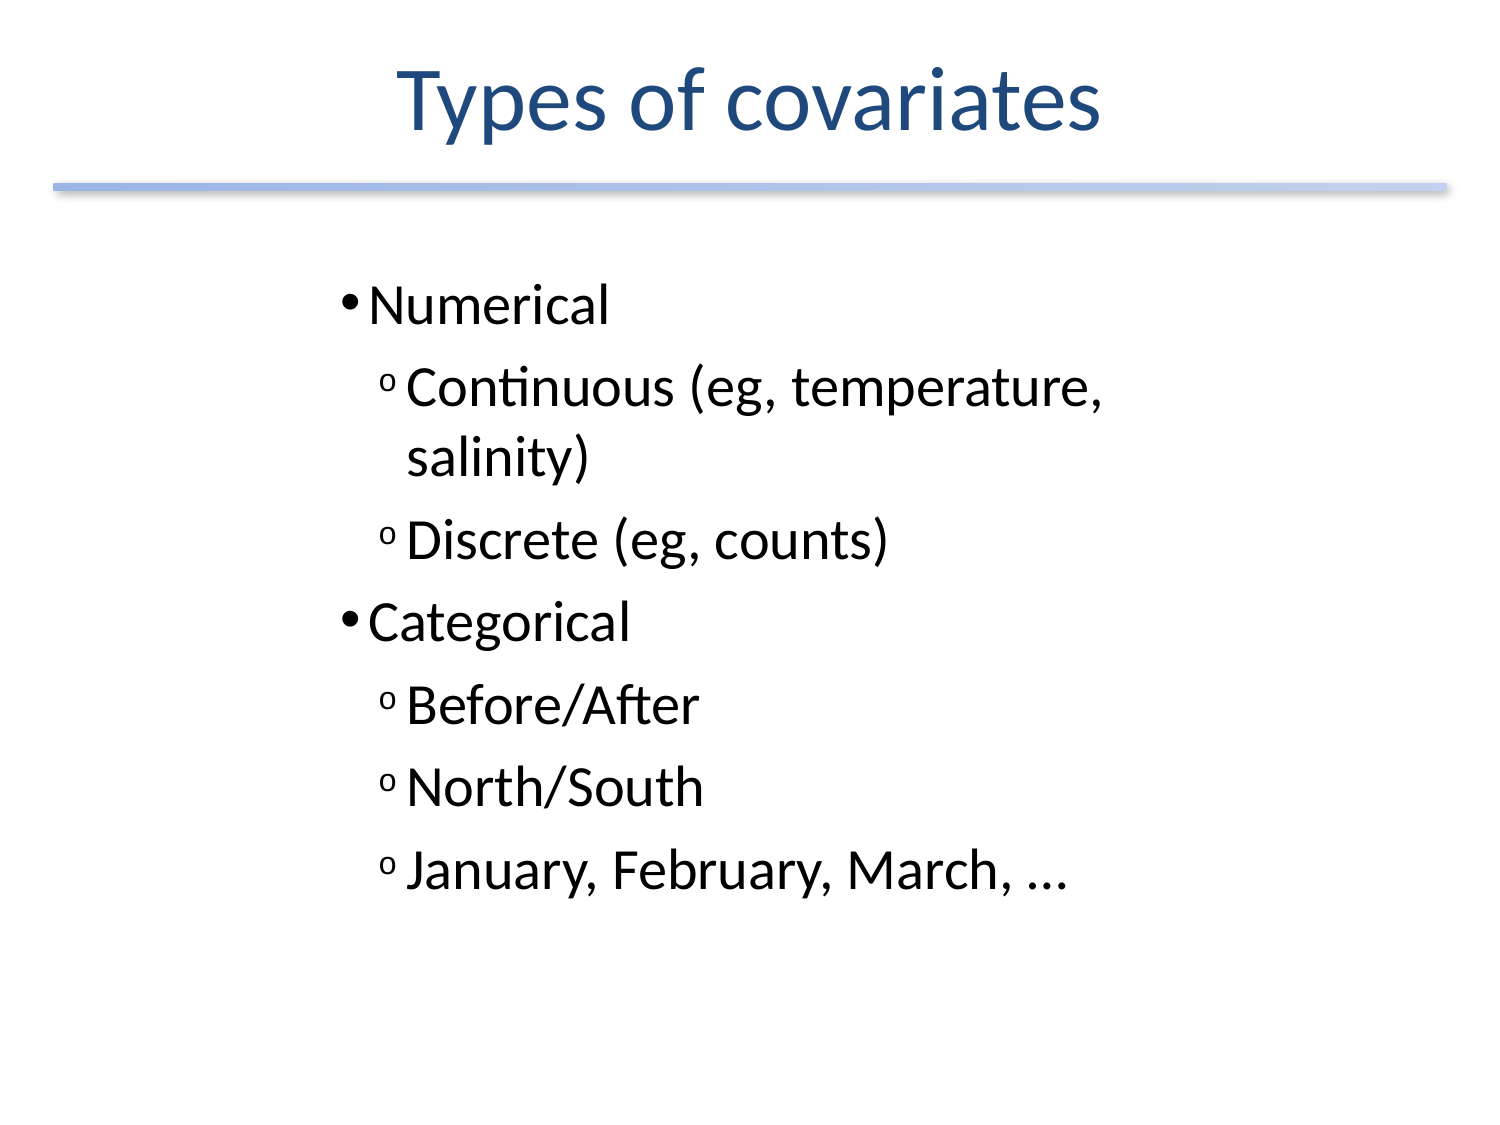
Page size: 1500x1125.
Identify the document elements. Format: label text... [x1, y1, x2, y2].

text_box Numerical Continuous (eg, temperature, salinity) Discrete (eg, counts) Categorical Before/After North/South January, February, March, … [325, 258, 1173, 1044]
text_box [53, 183, 1447, 191]
title Types of covariates [0, 0, 1500, 188]
